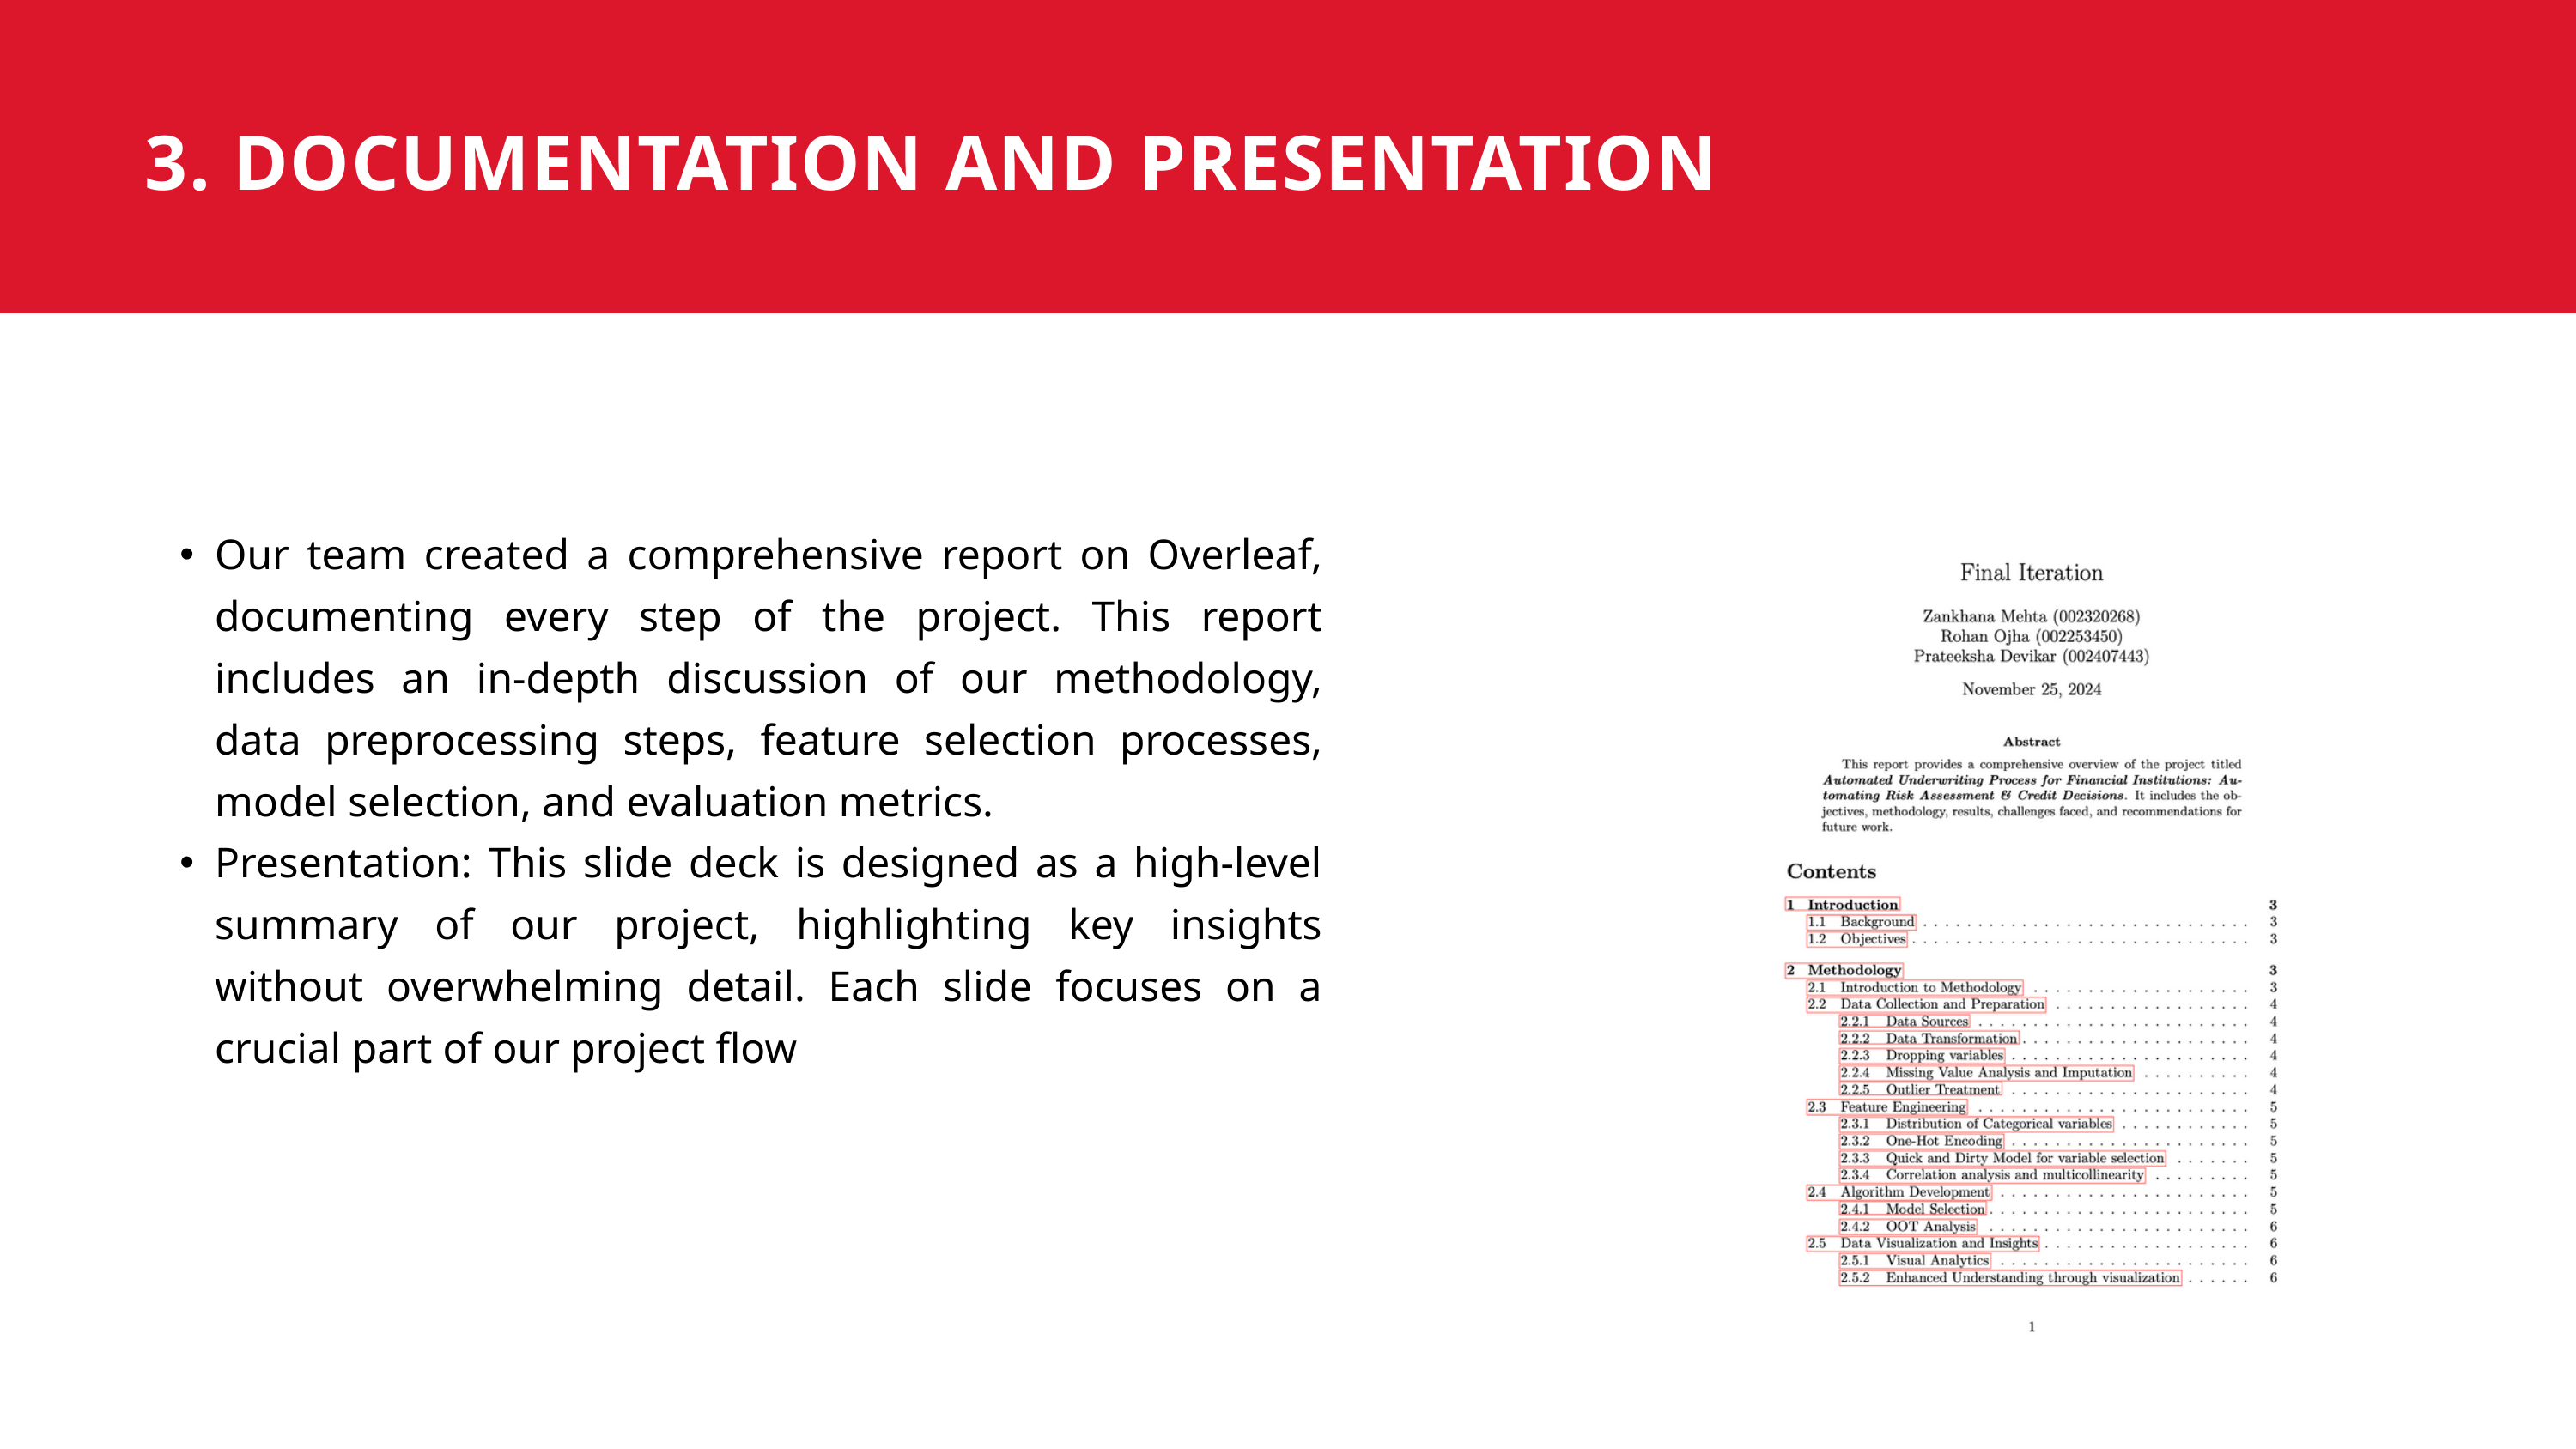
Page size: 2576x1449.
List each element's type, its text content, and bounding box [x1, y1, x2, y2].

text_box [0, 0, 2576, 314]
text_box Our team created a comprehensive report on Overleaf, documenting every step of the project. This report includes an in-depth discussion of our methodology, data preprocessing steps, feature selection processes, model selection, and evaluation metrics. Presentation: This slide deck is designed as a high-level summary of our project, highlighting key insights without overwhelming detail. Each slide focuses on a crucial part of our project flow [144, 516, 1324, 1133]
text_box [1602, 341, 2468, 1444]
